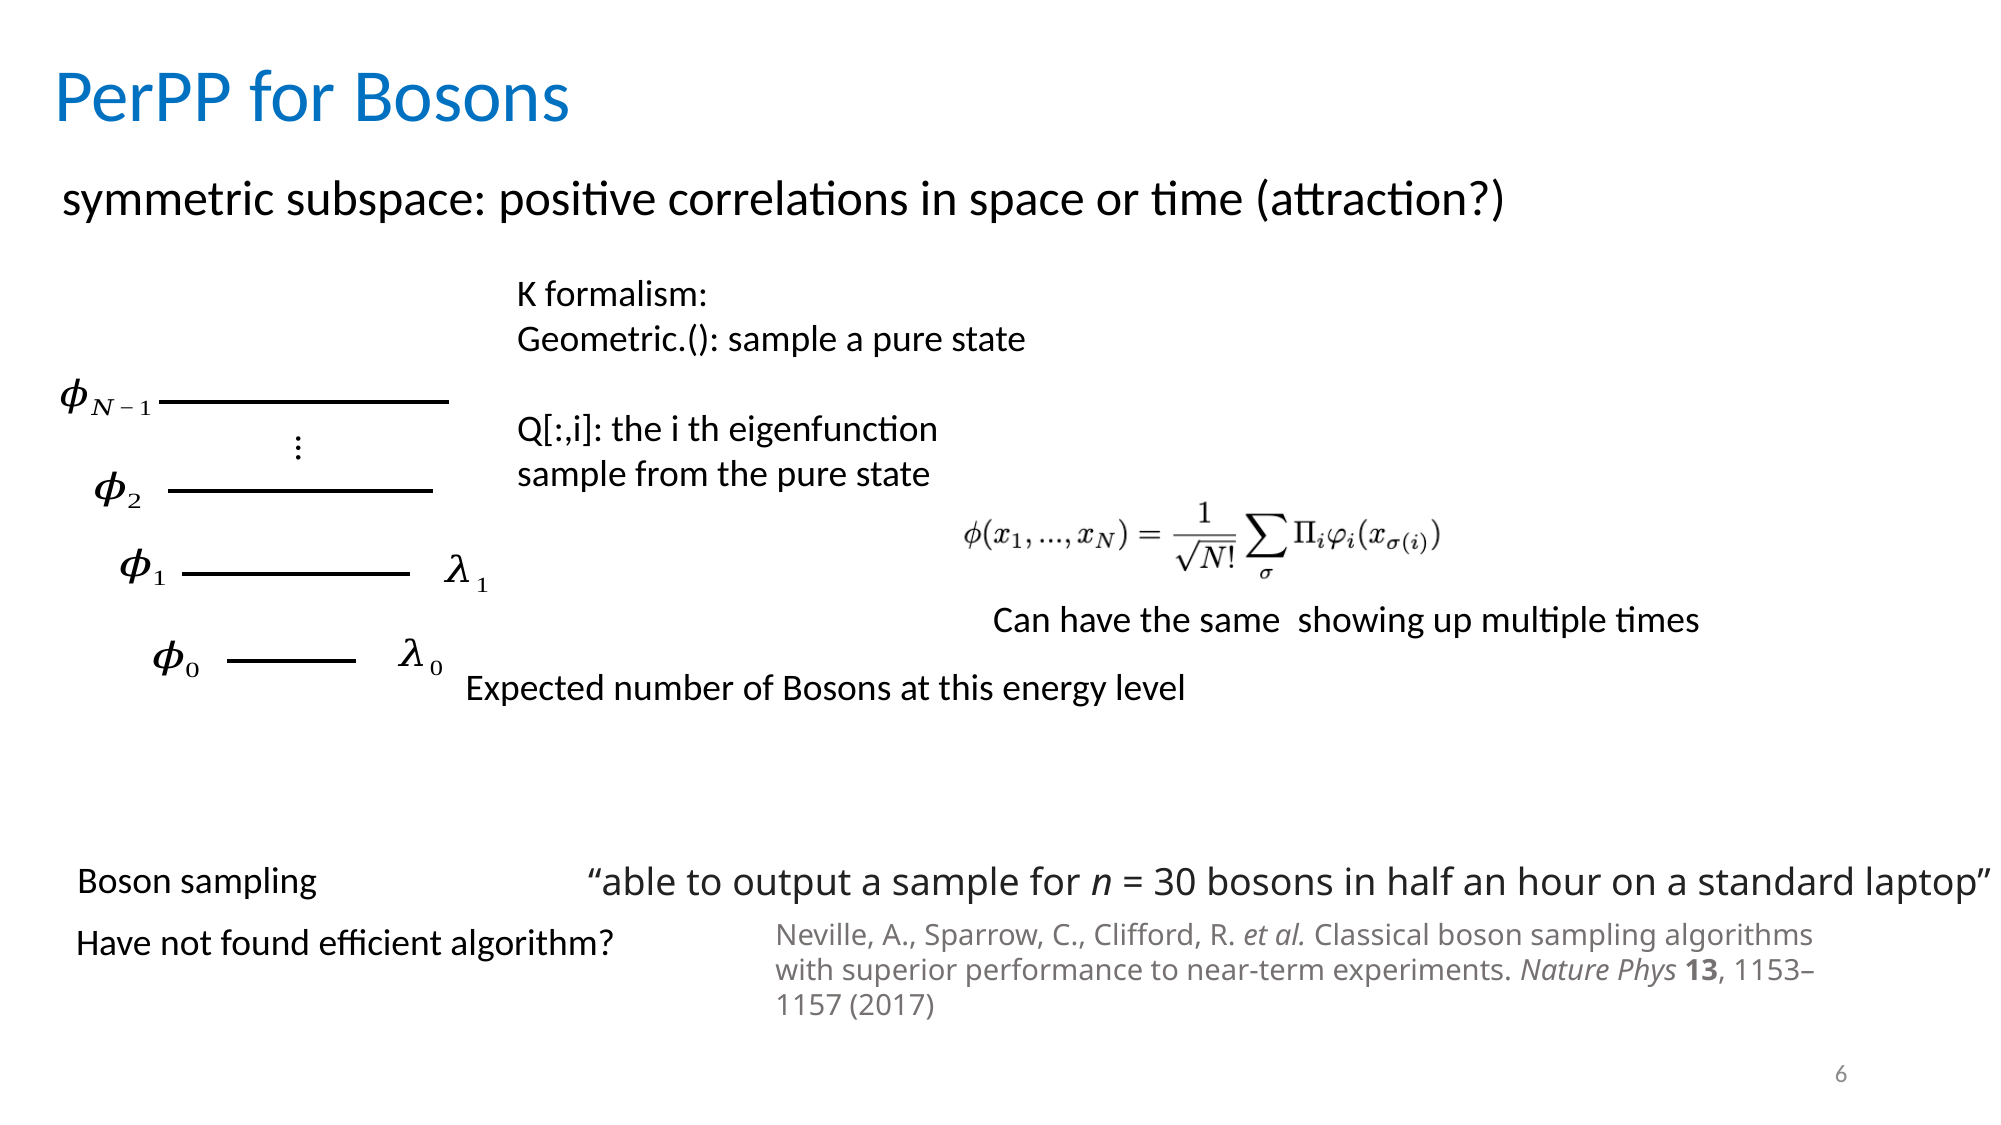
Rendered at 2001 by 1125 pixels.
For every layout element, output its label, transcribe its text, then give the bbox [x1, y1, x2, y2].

text_box “able to output a sample for n = 30 bosons in half an hour on a standard laptop” [573, 850, 2000, 911]
slide_number 6 [1412, 1042, 1863, 1103]
picture [950, 493, 1449, 588]
text_box Have not found efficient algorithm? [61, 910, 631, 971]
text_box Expected number of Bosons at this energy level [450, 655, 1202, 716]
text_box PerPP for Bosons [39, 37, 1863, 159]
text_box … [281, 420, 342, 476]
text_box Neville, A., Sparrow, C., Clifford, R. et al. Classical boson sampling algorithms with superior performance to near-term experiments. Nature Phys 13, 1153–1157 (2017) [760, 908, 1863, 1029]
text_box Boson sampling [62, 848, 333, 908]
text_box symmetric subspace: positive correlations in space or time (attraction?) [47, 158, 1533, 233]
